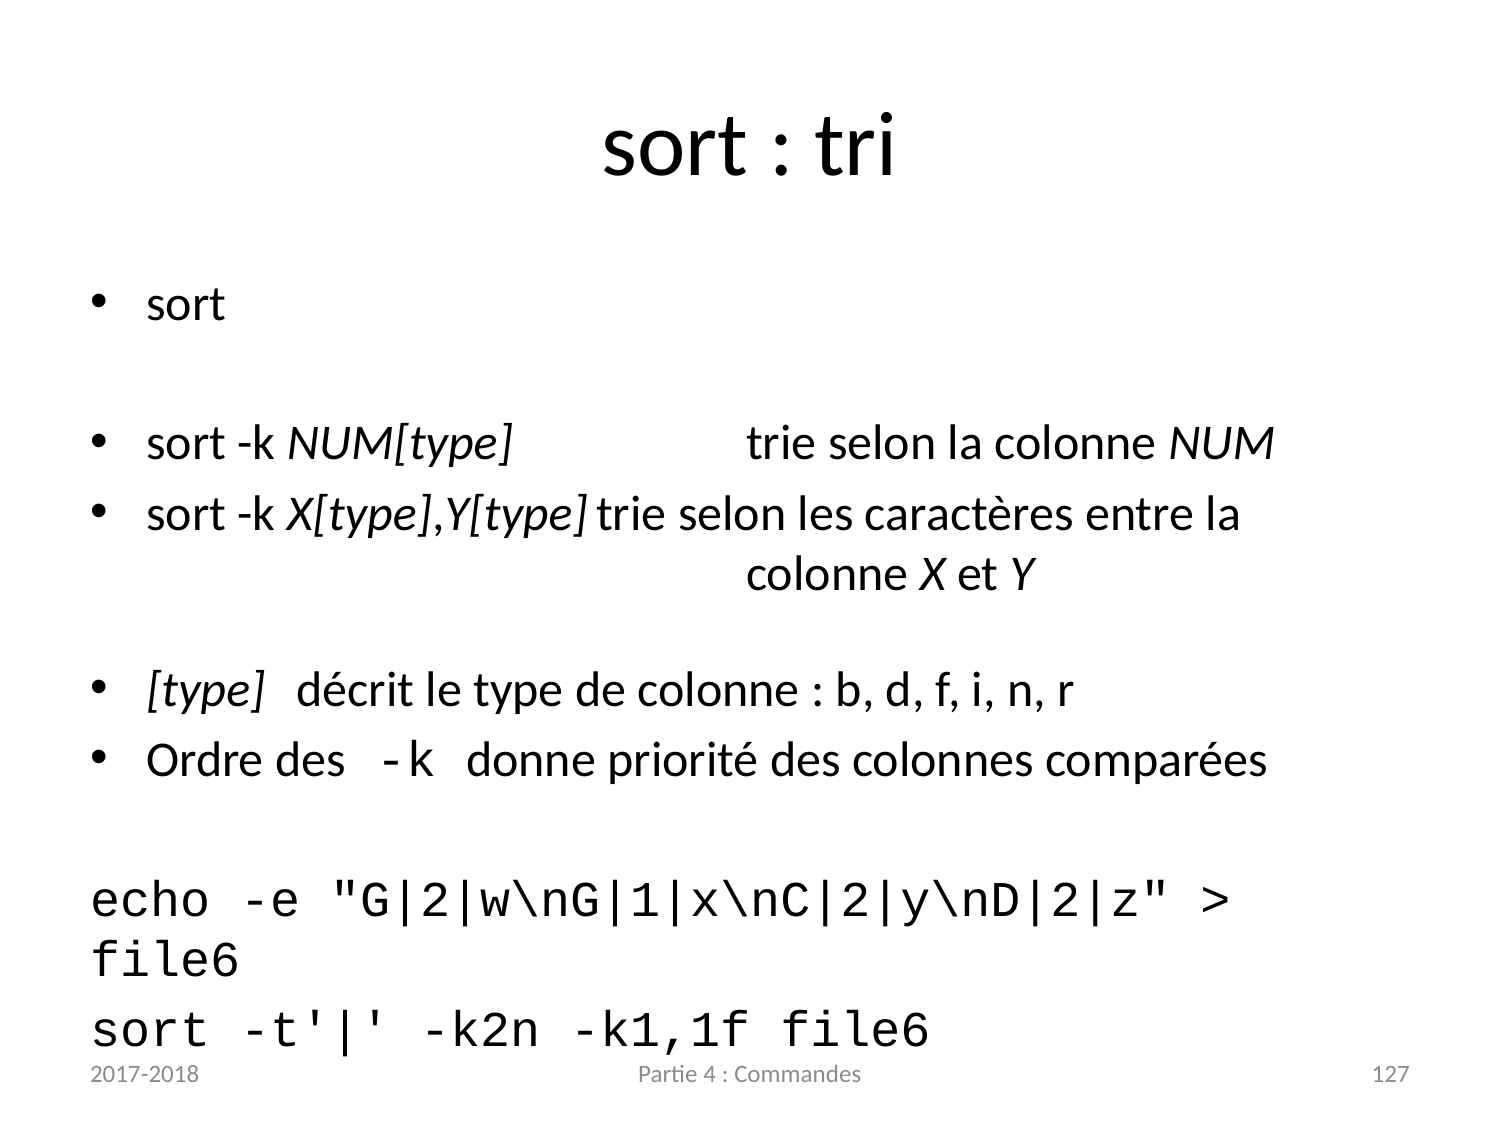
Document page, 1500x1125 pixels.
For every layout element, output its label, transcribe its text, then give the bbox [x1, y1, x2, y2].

footer Partie 4 : Commandes [512, 1042, 988, 1103]
slide_number 2017-2018 [75, 1042, 425, 1103]
title sort : tri [75, 45, 1425, 233]
list sort sort -k NUM[type] trie selon la colonne NUM sort -k X[type],Y[type] trie selon les caractères entre la colonne X et Y [type] décrit le type de colonne : b, d, f, i, n, r Ordre des -k donne priorité des colonnes comparées echo -e "G|2|w\nG|1|x\nC|2|y\nD|2|z" > file6 sort -t'|' -k2n -k1,1f file6 [75, 262, 1425, 1005]
slide_number 127 [1074, 1042, 1425, 1103]
